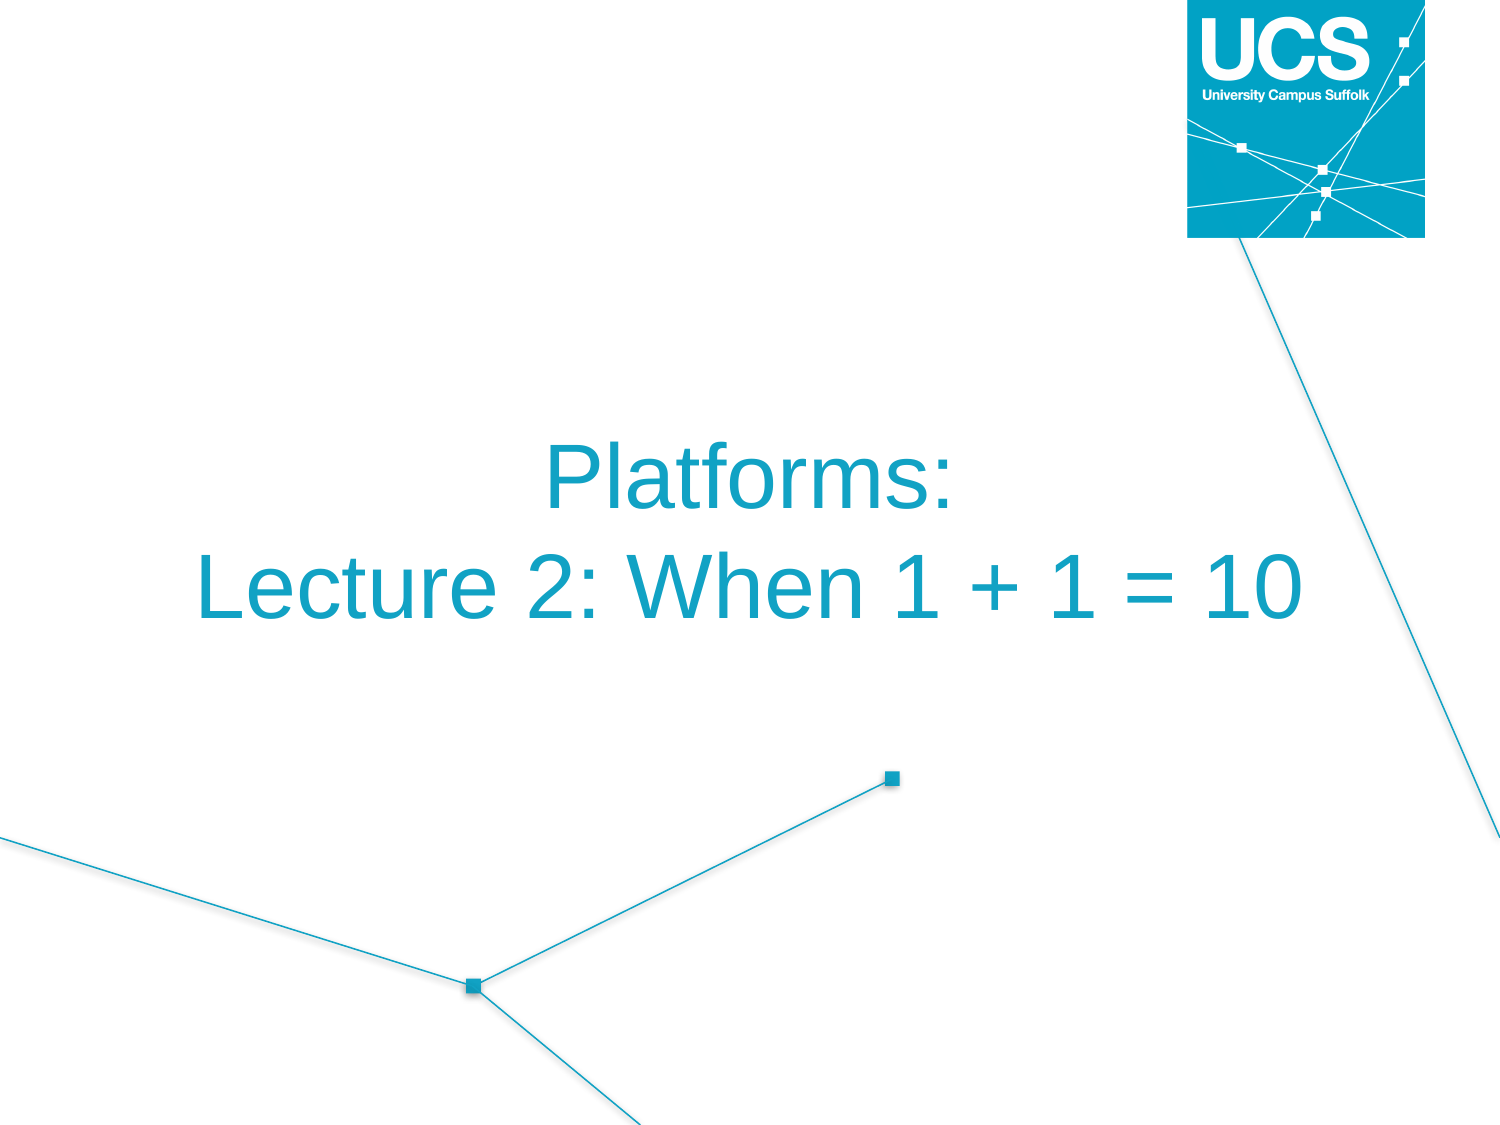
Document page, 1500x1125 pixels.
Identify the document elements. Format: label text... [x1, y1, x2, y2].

picture [1187, 0, 1425, 238]
title Platforms: Lecture 2: When 1 + 1 = 10 [74, 432, 1426, 621]
